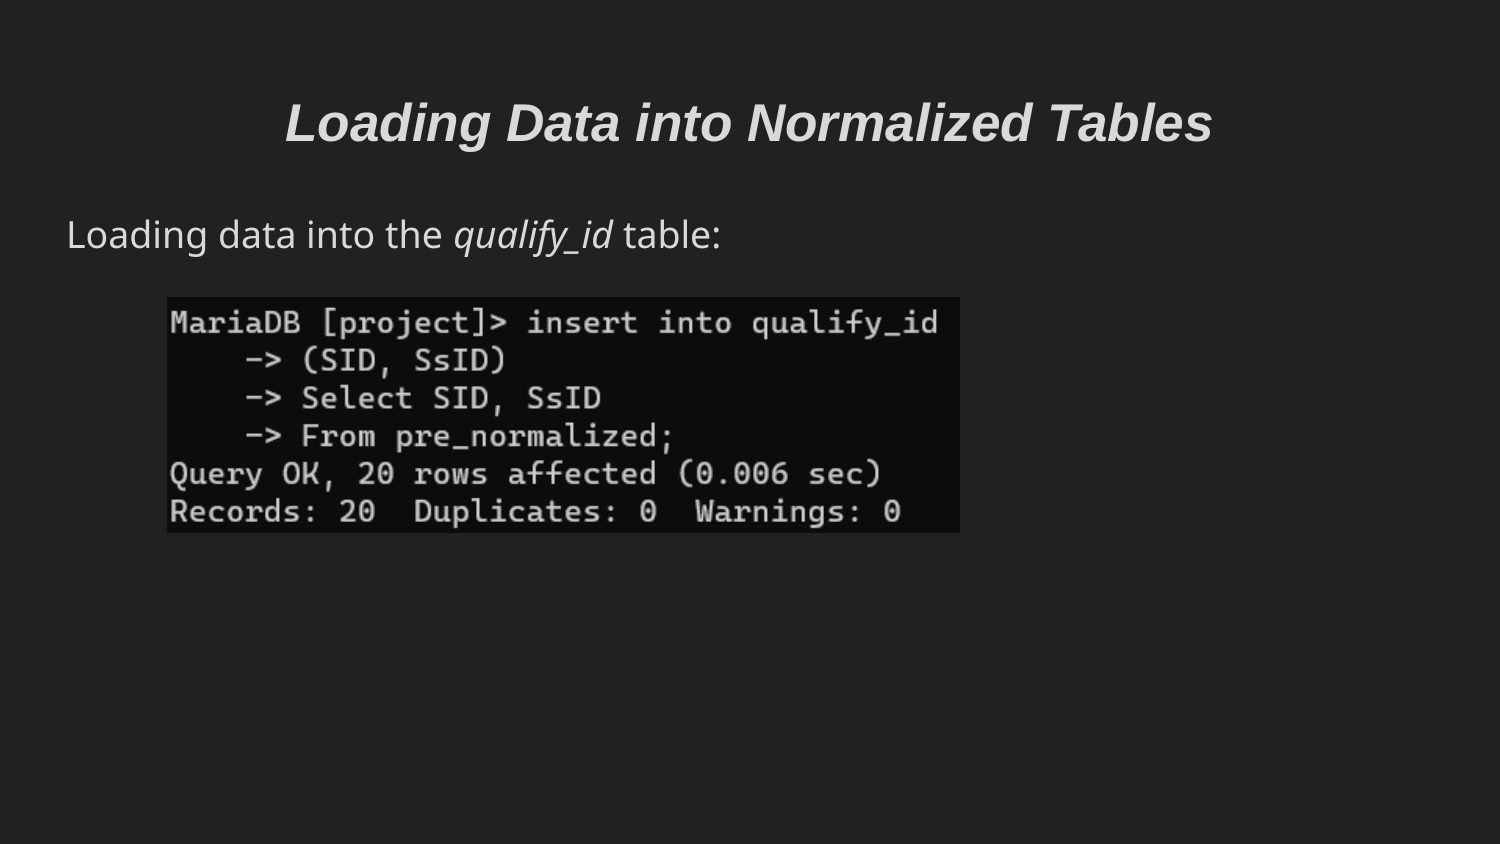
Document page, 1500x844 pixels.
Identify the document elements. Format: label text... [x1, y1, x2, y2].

title Loading Data into Normalized Tables [51, 72, 1449, 167]
list Loading data into the qualify_id table: [51, 189, 1449, 750]
picture [167, 297, 961, 533]
